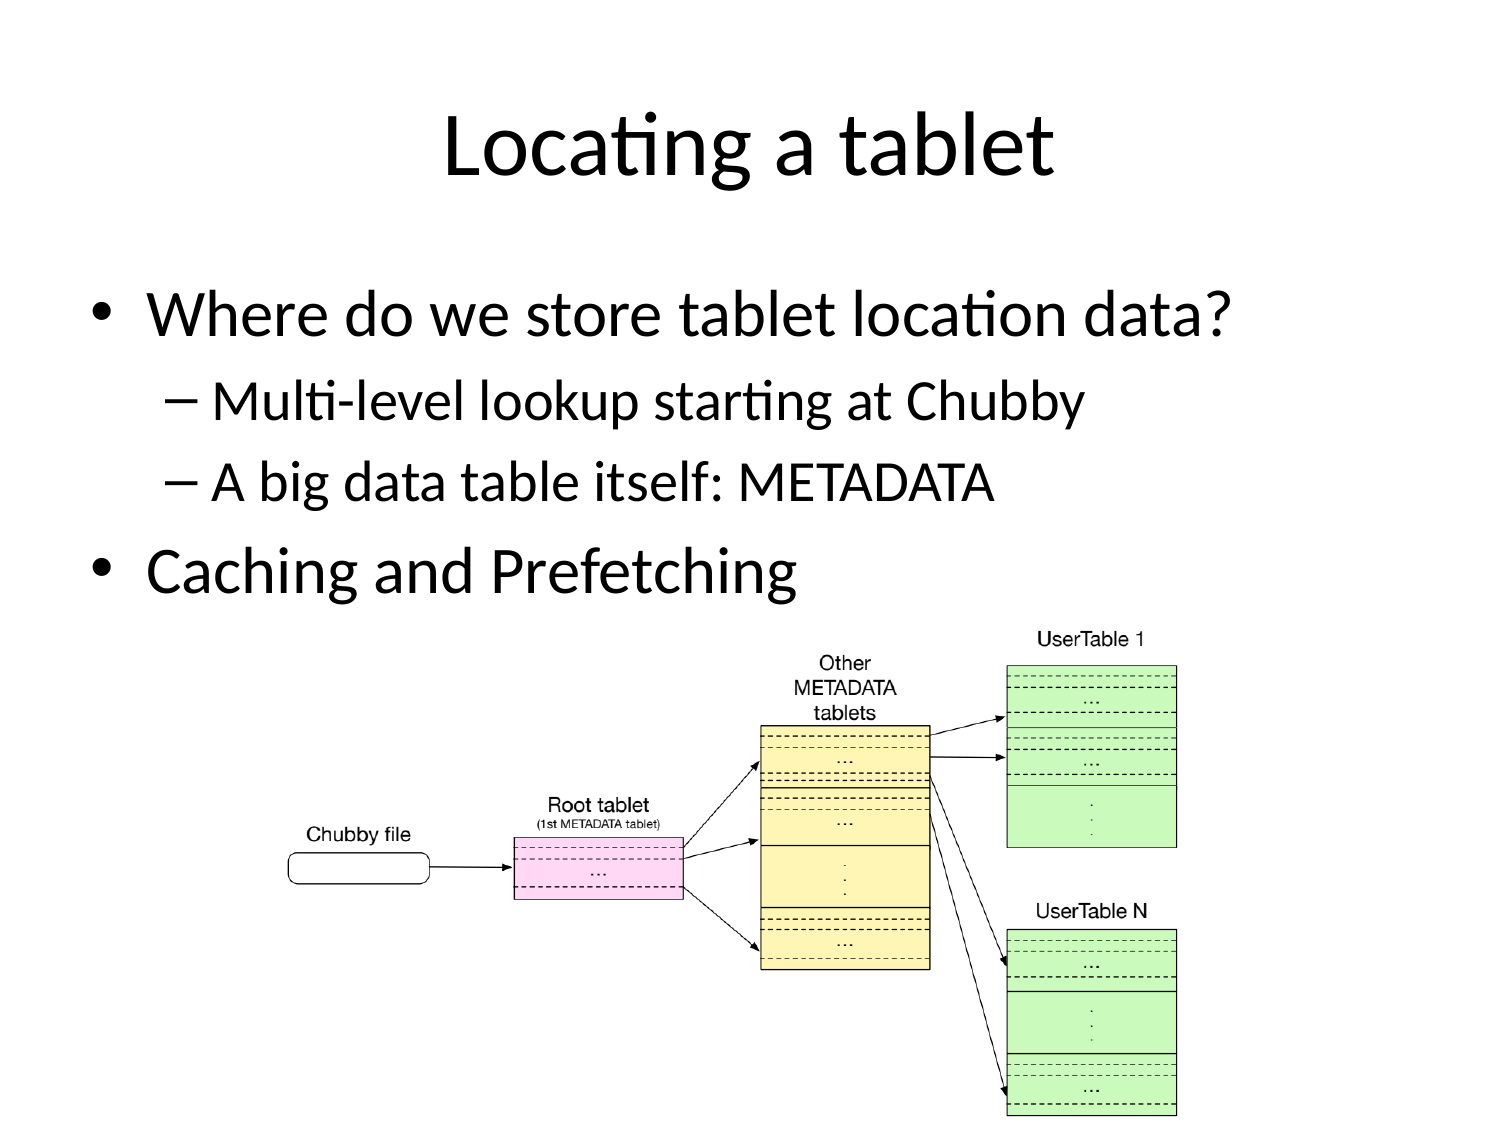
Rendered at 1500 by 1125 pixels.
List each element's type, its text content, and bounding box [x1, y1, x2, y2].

list Where do we store tablet location data? Multi-level lookup starting at Chubby A big data table itself: METADATA Caching and Prefetching [75, 262, 1425, 1051]
title Locating a tablet [75, 45, 1425, 233]
picture [276, 610, 1187, 1125]
